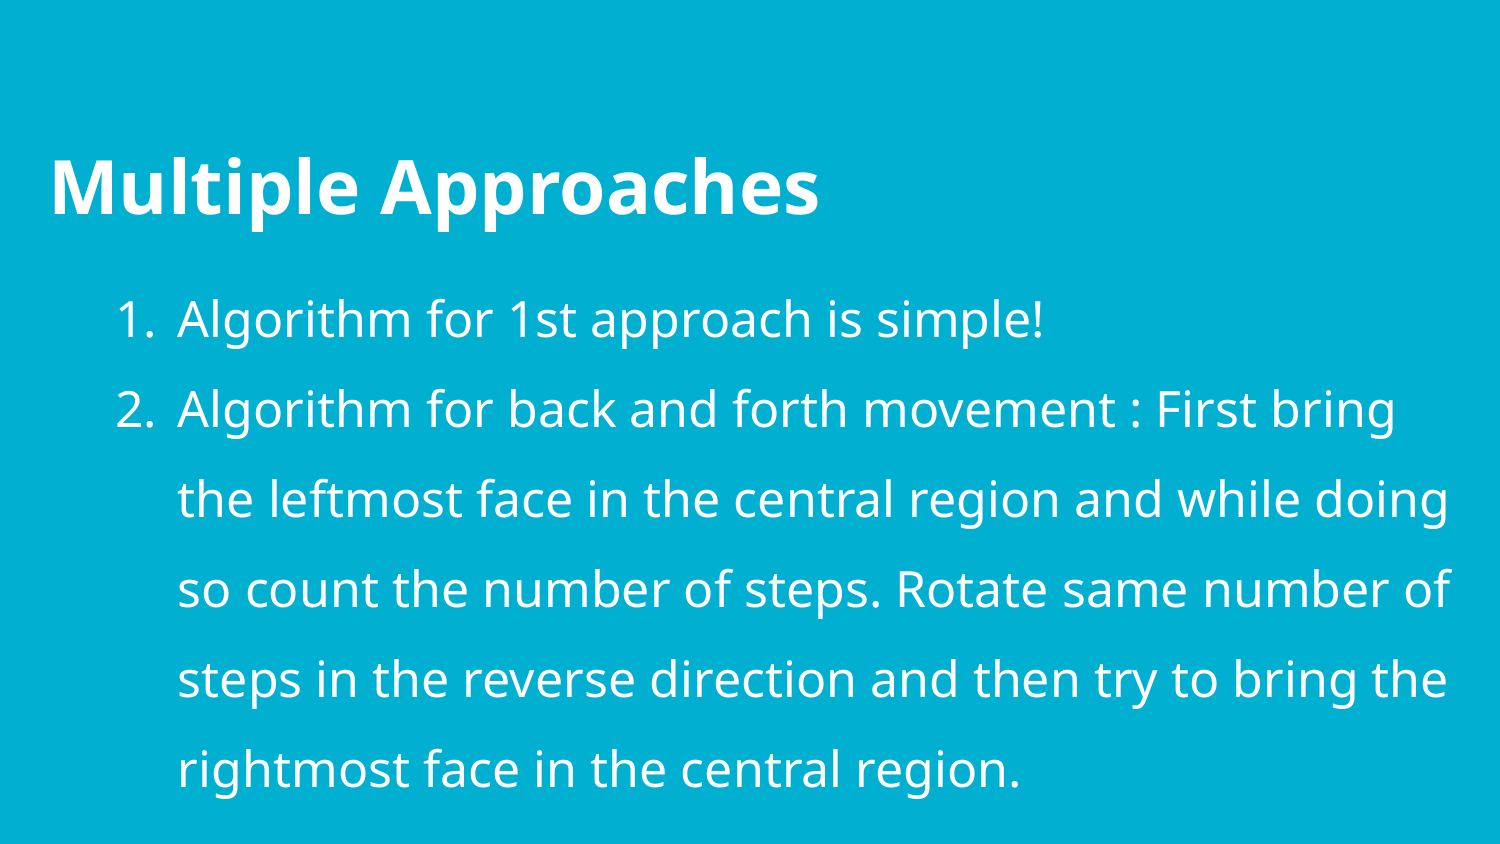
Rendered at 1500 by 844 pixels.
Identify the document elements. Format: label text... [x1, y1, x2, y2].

title Multiple Approaches [33, 124, 1475, 251]
title Algorithm for 1st approach is simple! Algorithm for back and forth movement : First bring the leftmost face in the central region and while doing so count the number of steps. Rotate same number of steps in the reverse direction and then try to bring the rightmost face in the central region. [87, 242, 1475, 802]
